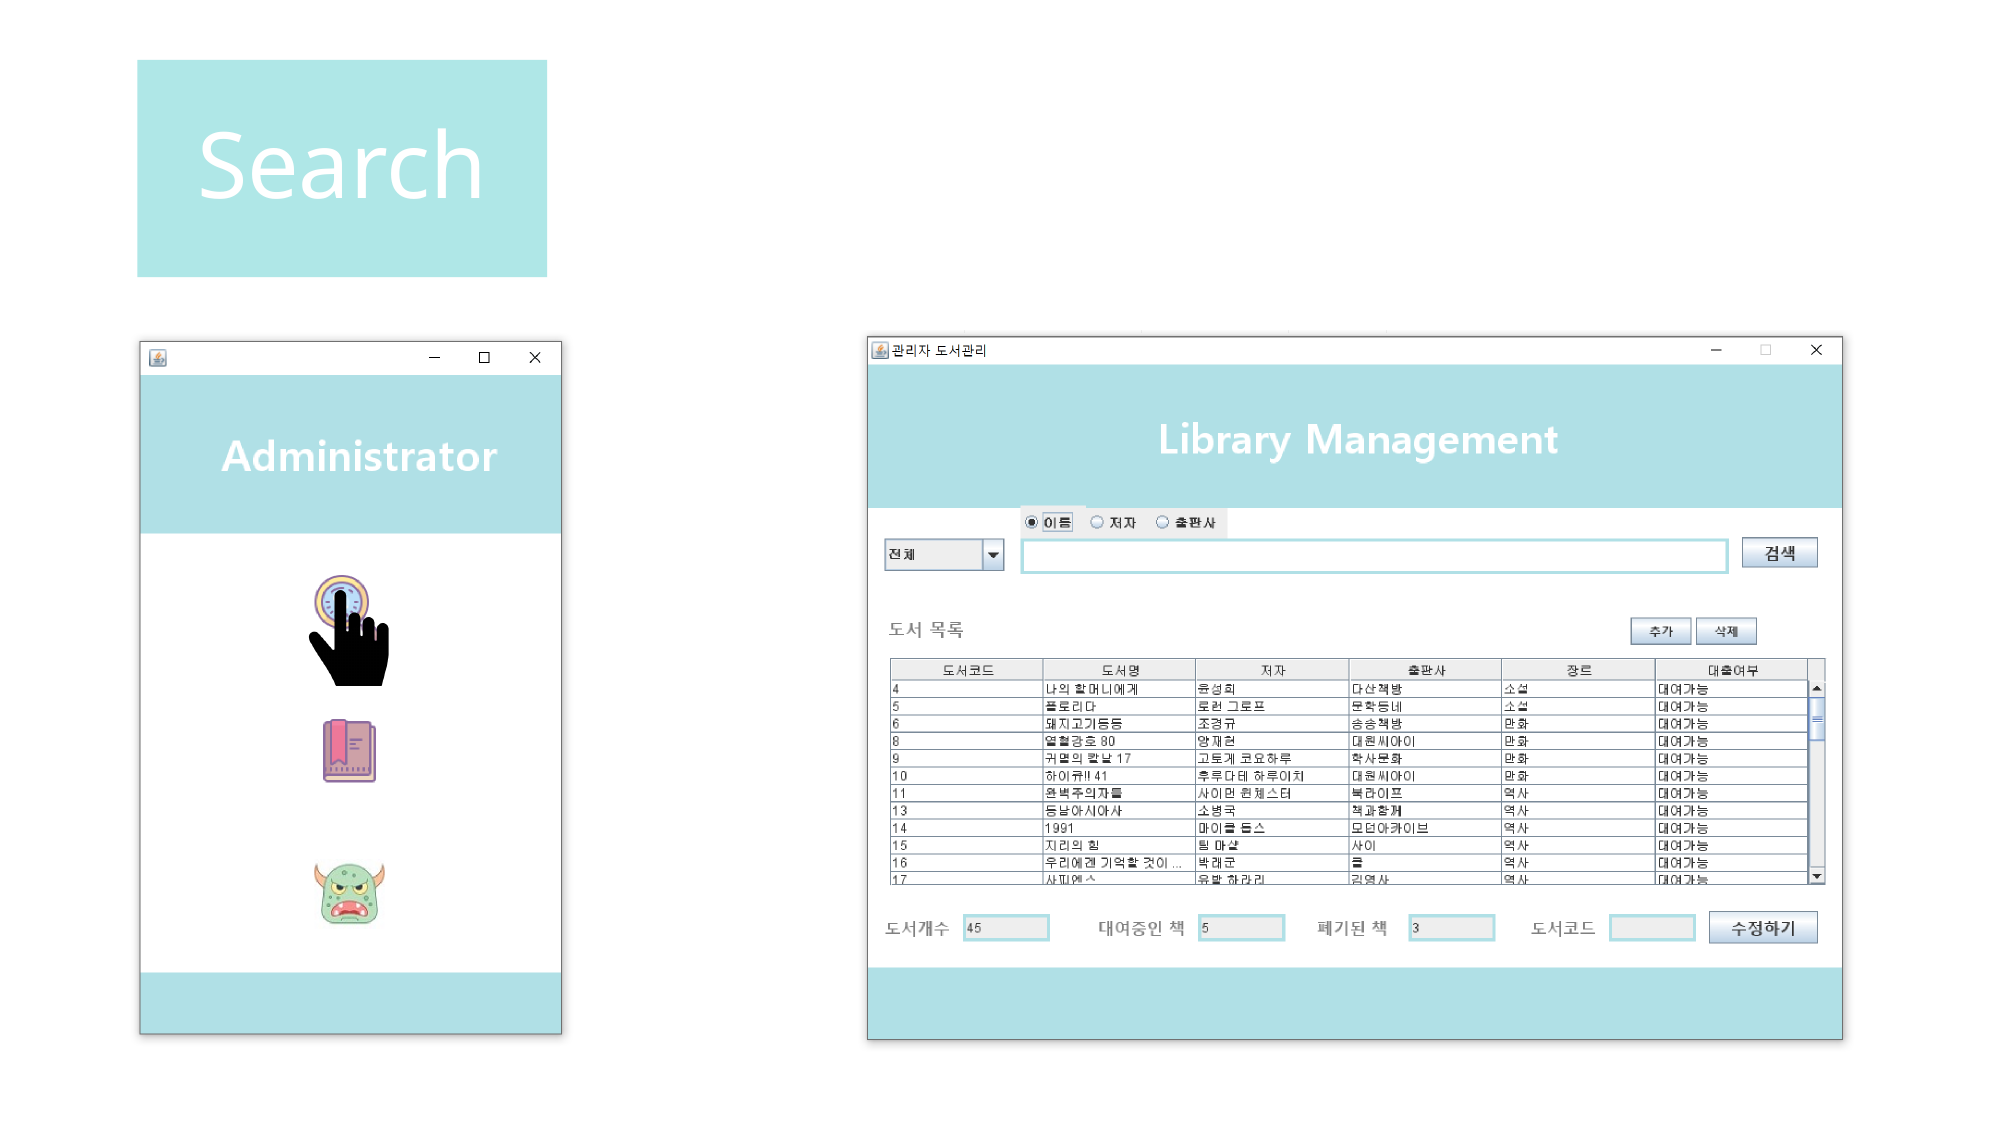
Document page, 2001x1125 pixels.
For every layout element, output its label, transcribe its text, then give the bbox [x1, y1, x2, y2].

picture [301, 590, 396, 686]
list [121, 332, 577, 1047]
text_box Search [137, 59, 548, 278]
picture [857, 330, 1863, 1053]
